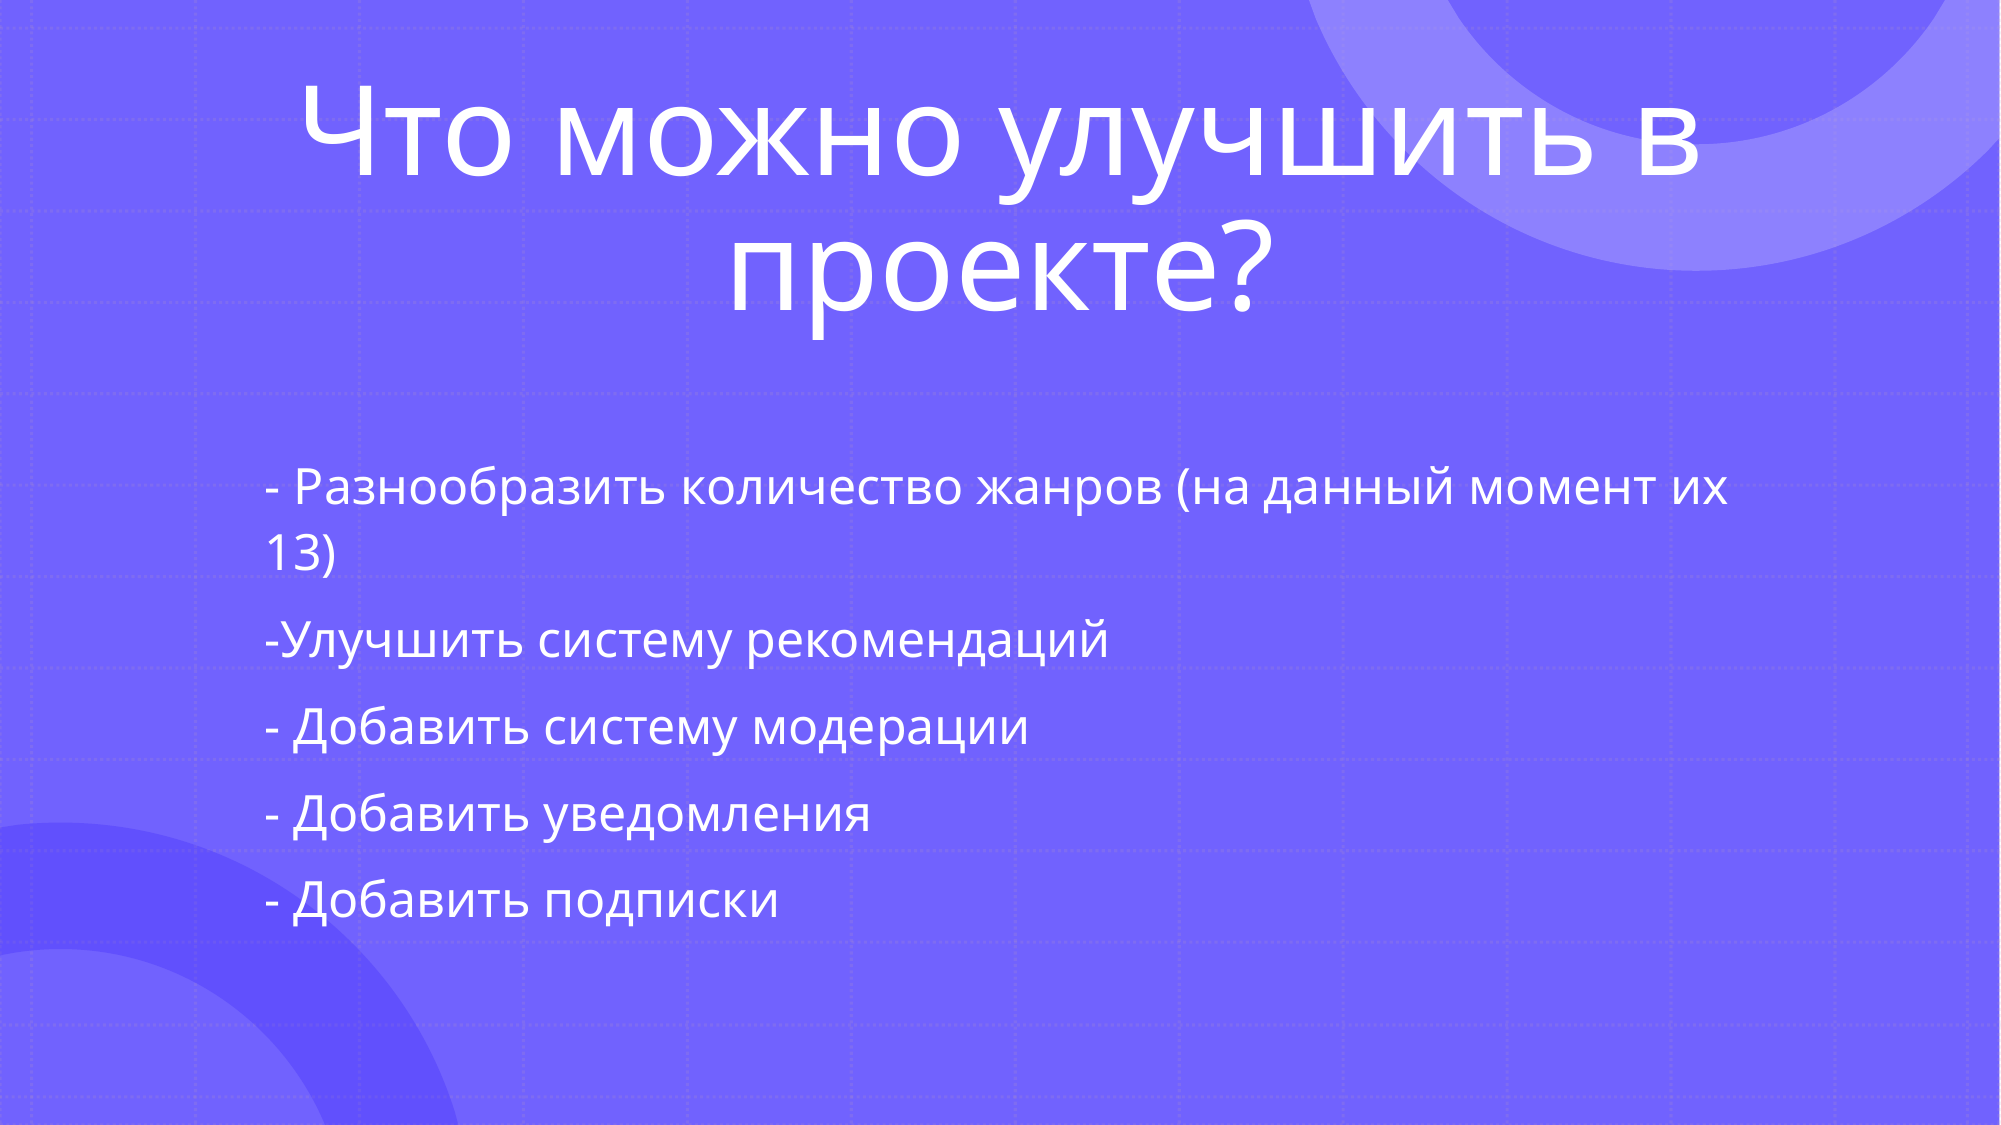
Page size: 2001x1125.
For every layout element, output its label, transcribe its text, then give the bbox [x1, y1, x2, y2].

title Что можно улучшить в проекте? [249, 36, 1750, 346]
subtitle - Разнообразить количество жанров (на данный момент их 13) -Улучшить систему рекомендаций - Добавить систему модерации - Добавить уведомления - Добавить подписки [249, 441, 1750, 988]
